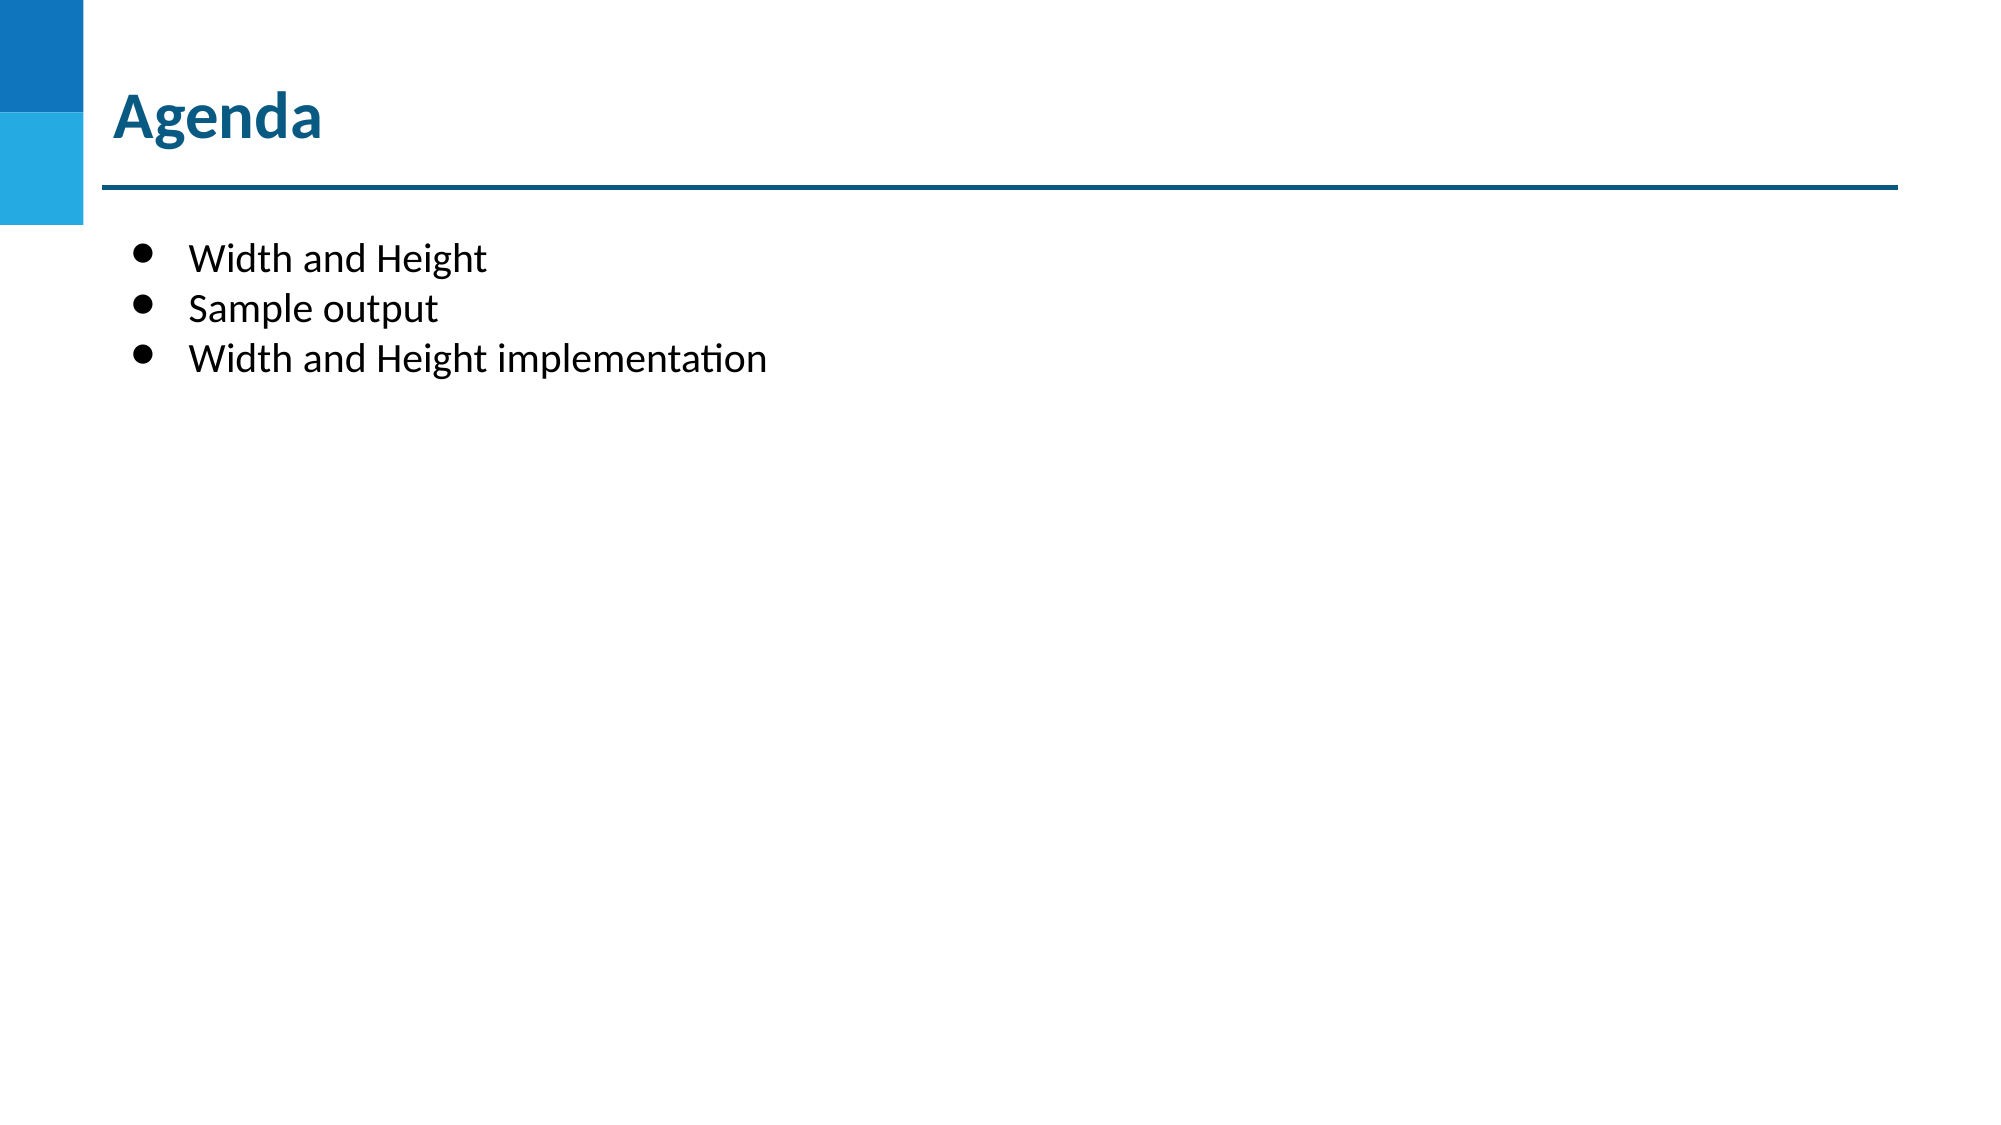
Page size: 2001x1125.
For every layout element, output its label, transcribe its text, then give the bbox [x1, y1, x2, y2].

text_box Agenda [111, 68, 1907, 155]
text_box Width and Height Sample output Width and Height implementation [98, 215, 1735, 396]
